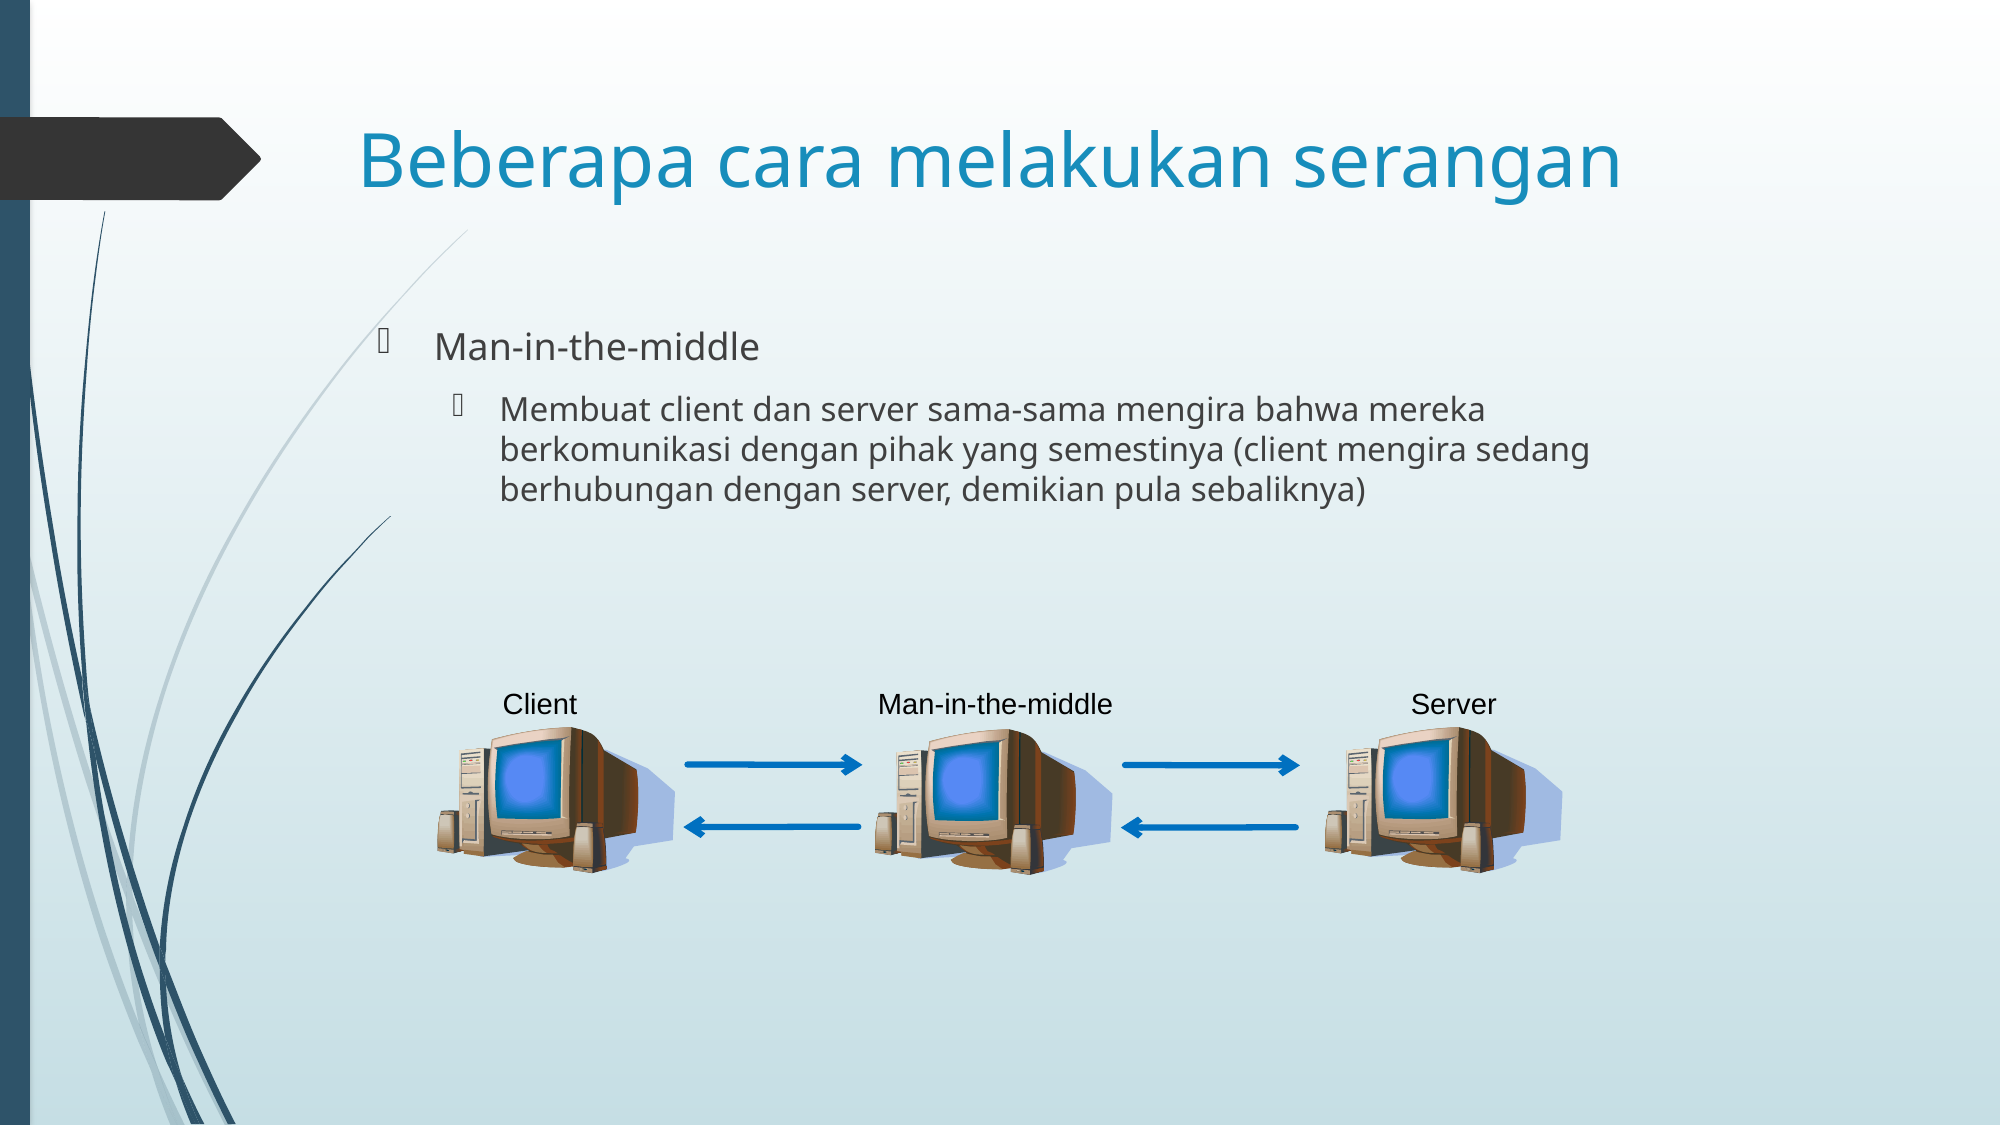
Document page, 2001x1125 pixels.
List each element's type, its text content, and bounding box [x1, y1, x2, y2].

picture [437, 726, 676, 874]
text_box Man-in-the-middle [863, 677, 1129, 728]
text_box Client [487, 677, 593, 726]
picture [874, 728, 1113, 876]
list Man-in-the-middle Membuat client dan server sama-sama mengira bahwa mereka berkomunikasi dengan pihak yang semestinya (client mengira sedang berhubungan dengan server, demikian pula sebaliknya) [362, 315, 1638, 666]
picture [1324, 726, 1563, 874]
text_box Server [1396, 677, 1512, 726]
title Beberapa cara melakukan serangan [342, 104, 1805, 316]
